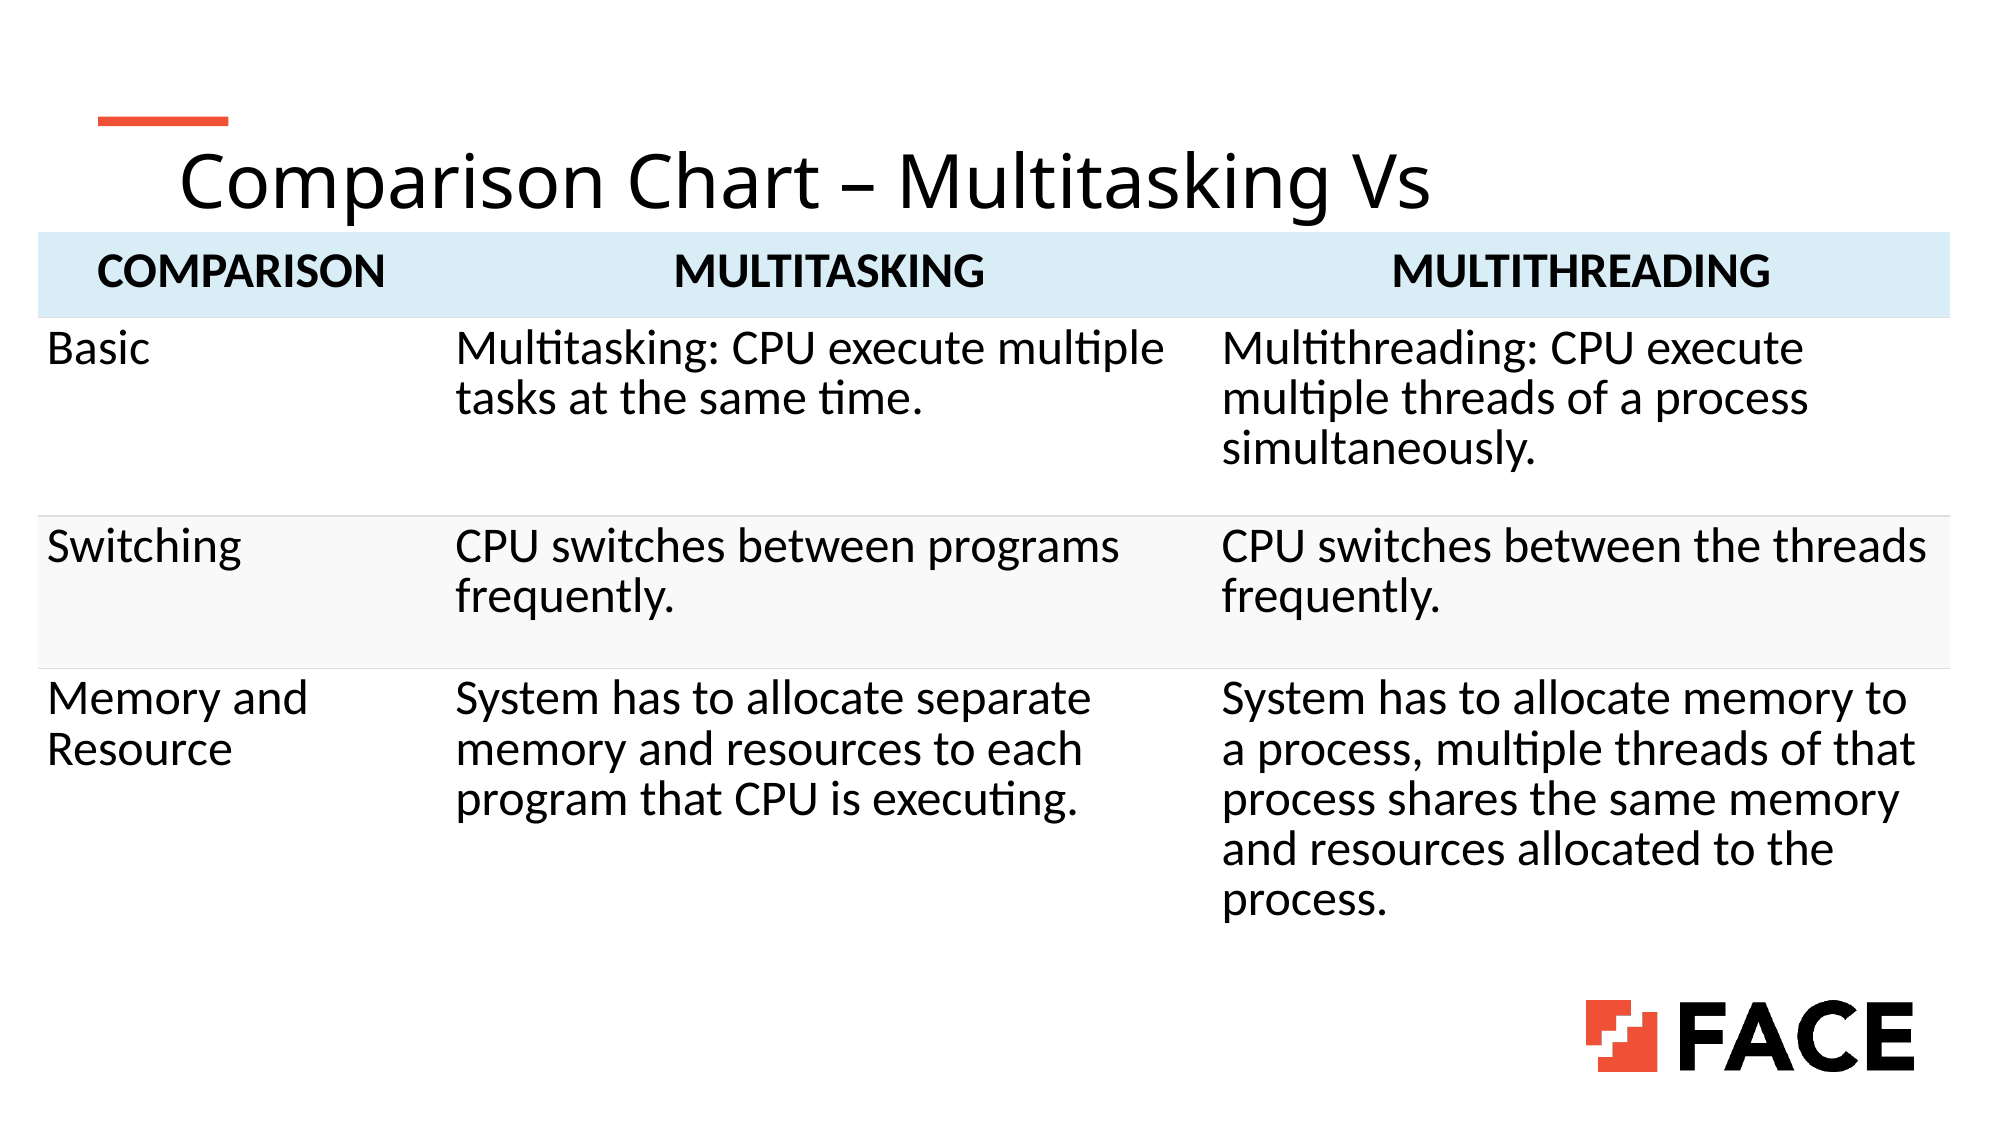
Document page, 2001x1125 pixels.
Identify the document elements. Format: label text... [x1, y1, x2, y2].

table_header COMPARISON [38, 232, 446, 317]
table_cell Switching [38, 517, 446, 668]
table_cell CPU switches between the threads frequently. [1212, 517, 1950, 668]
table_cell CPU switches between programs frequently. [446, 517, 1212, 668]
text_box Comparison Chart – Multitasking Vs Multithreading [163, 126, 1950, 232]
table_cell System has to allocate memory to a process, multiple threads of that process shares the same memory and resources allocated to the process. [1212, 669, 1950, 988]
table_header MULTITHREADING [1212, 232, 1950, 317]
table_cell System has to allocate separate memory and resources to each program that CPU is executing. [446, 669, 1212, 988]
table_cell Basic [38, 318, 446, 515]
table_header MULTITASKING [446, 232, 1212, 317]
table_cell Multithreading: CPU execute multiple threads of a process simultaneously. [1212, 318, 1950, 515]
picture [1586, 1000, 1915, 1072]
table_cell Memory and Resource [38, 669, 446, 988]
text_box [96, 115, 231, 128]
table_cell Multitasking: CPU execute multiple tasks at the same time. [446, 318, 1212, 515]
